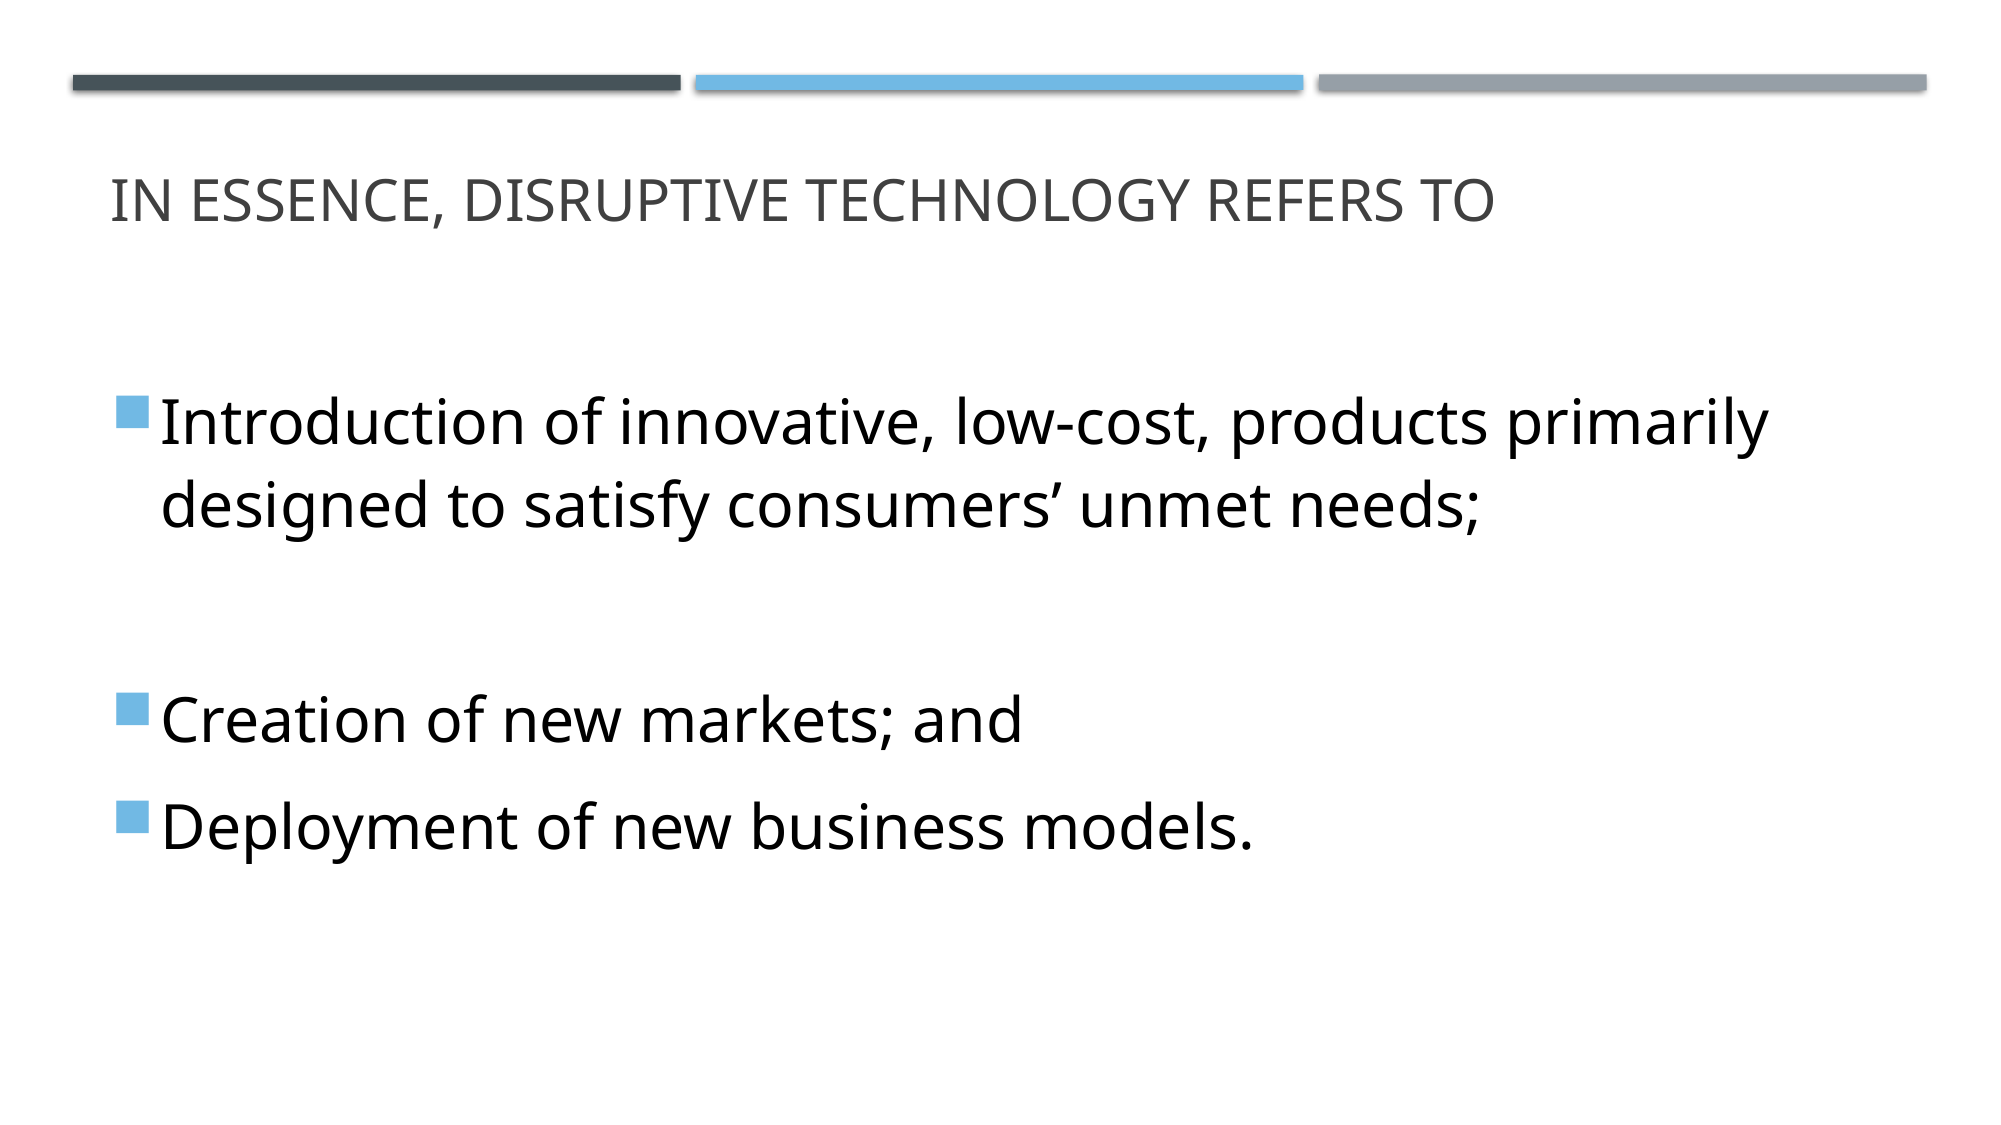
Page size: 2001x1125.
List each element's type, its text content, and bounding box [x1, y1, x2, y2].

list Introduction of innovative, low-cost, products primarily designed to satisfy consumers’ unmet needs; Creation of new markets; and Deployment of new business models. [95, 257, 1905, 981]
title In essence, disruptive technology refers to [95, 115, 1905, 257]
